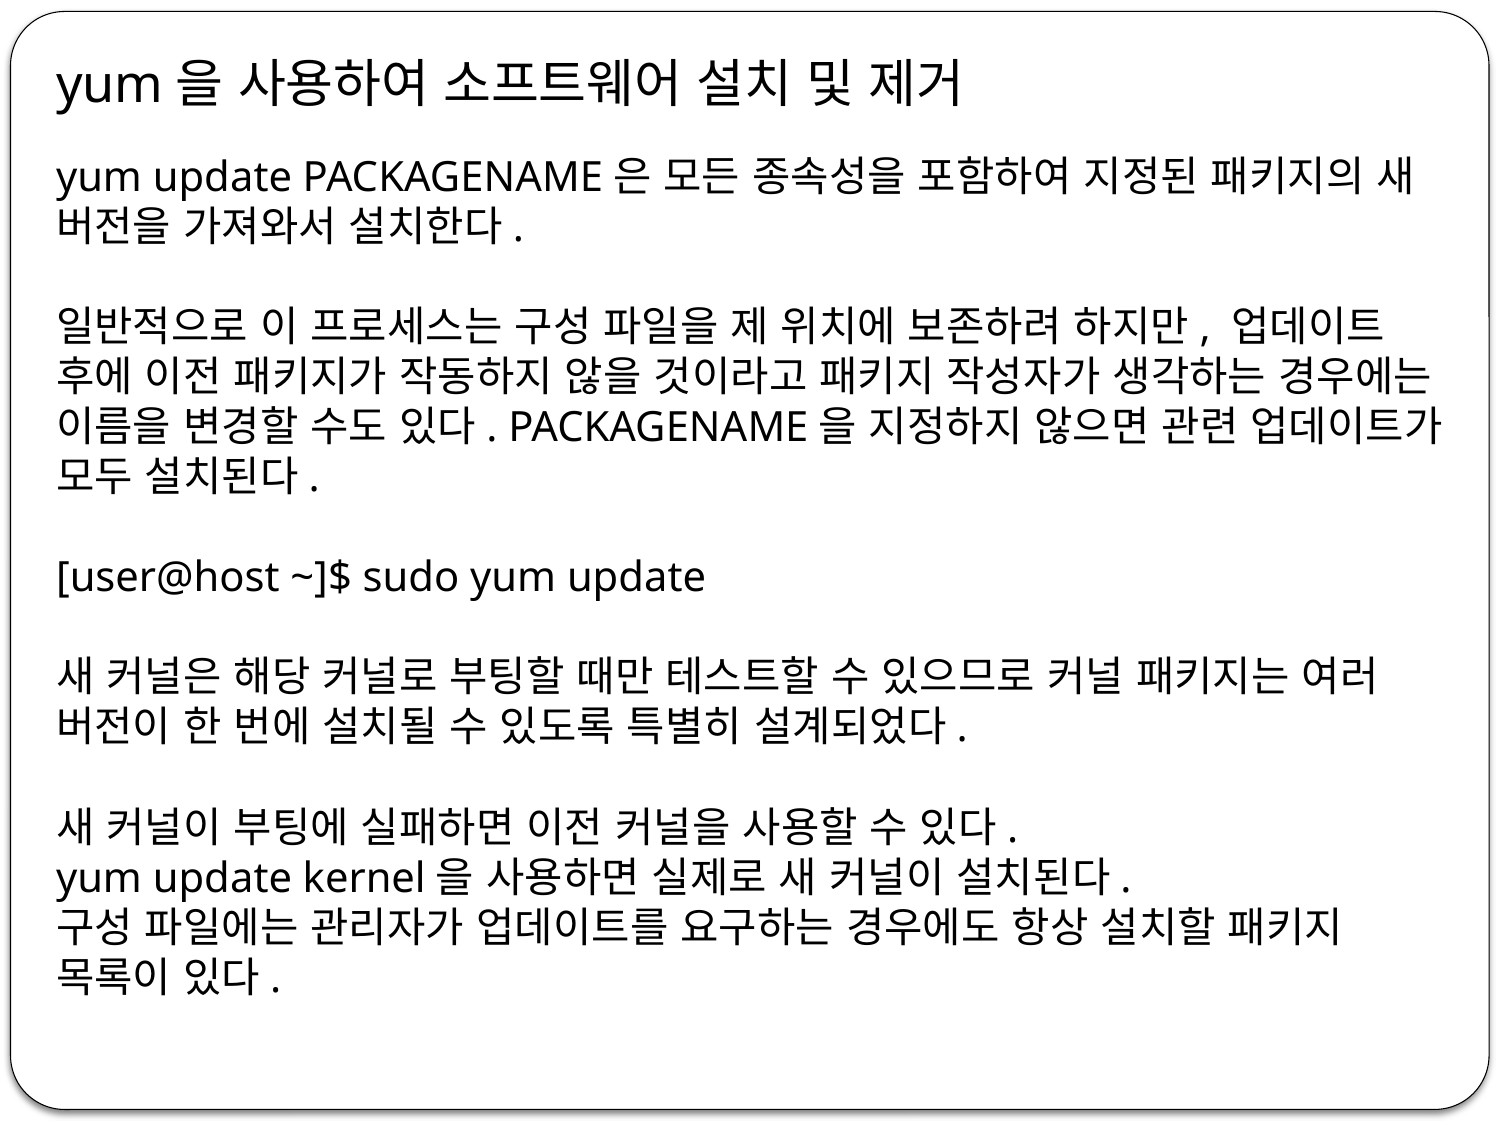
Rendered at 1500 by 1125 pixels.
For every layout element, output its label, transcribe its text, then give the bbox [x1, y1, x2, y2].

list yum을 사용하여 소프트웨어 설치 및 제거 yum update PACKAGENAME은 모든 종속성을 포함하여 지정된 패키지의 새 버전을 가져와서 설치한다. 일반적으로 이 프로세스는 구성 파일을 제 위치에 보존하려 하지만, 업데이트 후에 이전 패키지가 작동하지 않을 것이라고 패키지 작성자가 생각하는 경우에는 이름을 변경할 수도 있다. PACKAGENAME을 지정하지 않으면 관련 업데이트가 모두 설치된다. [user@host ~]$ sudo yum update 새 커널은 해당 커널로 부팅할 때만 테스트할 수 있으므로 커널 패키지는 여러 버전이 한 번에 설치될 수 있도록 특별히 설계되었다. 새 커널이 부팅에 실패하면 이전 커널을 사용할 수 있다. yum update kernel을 사용하면 실제로 새 커널이 설치된다. 구성 파일에는 관리자가 업데이트를 요구하는 경우에도 항상 설치할 패키지 목록이 있다. [41, 42, 1459, 1083]
